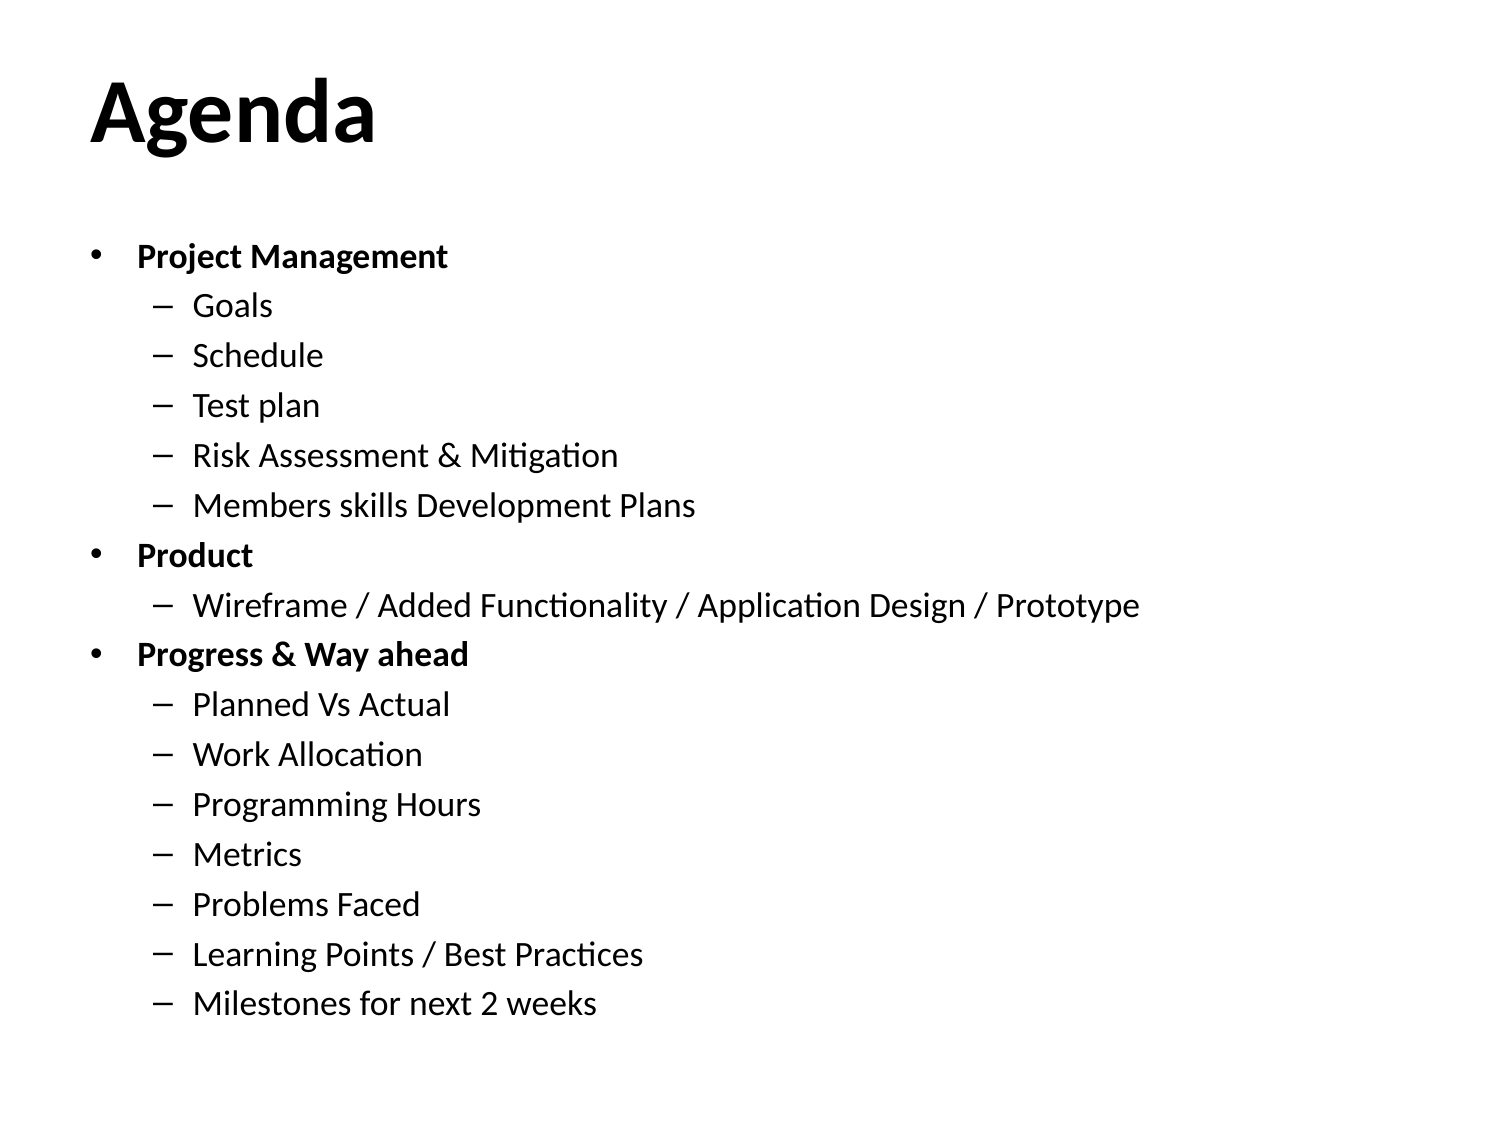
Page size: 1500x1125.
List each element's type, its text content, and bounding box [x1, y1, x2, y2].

title Agenda [75, 12, 1425, 200]
list Project Management Goals Schedule Test plan Risk Assessment & Mitigation Members skills Development Plans Product Wireframe / Added Functionality / Application Design / Prototype Progress & Way ahead Planned Vs Actual Work Allocation Programming Hours Metrics Problems Faced Learning Points / Best Practices Milestones for next 2 weeks [75, 224, 1425, 1038]
